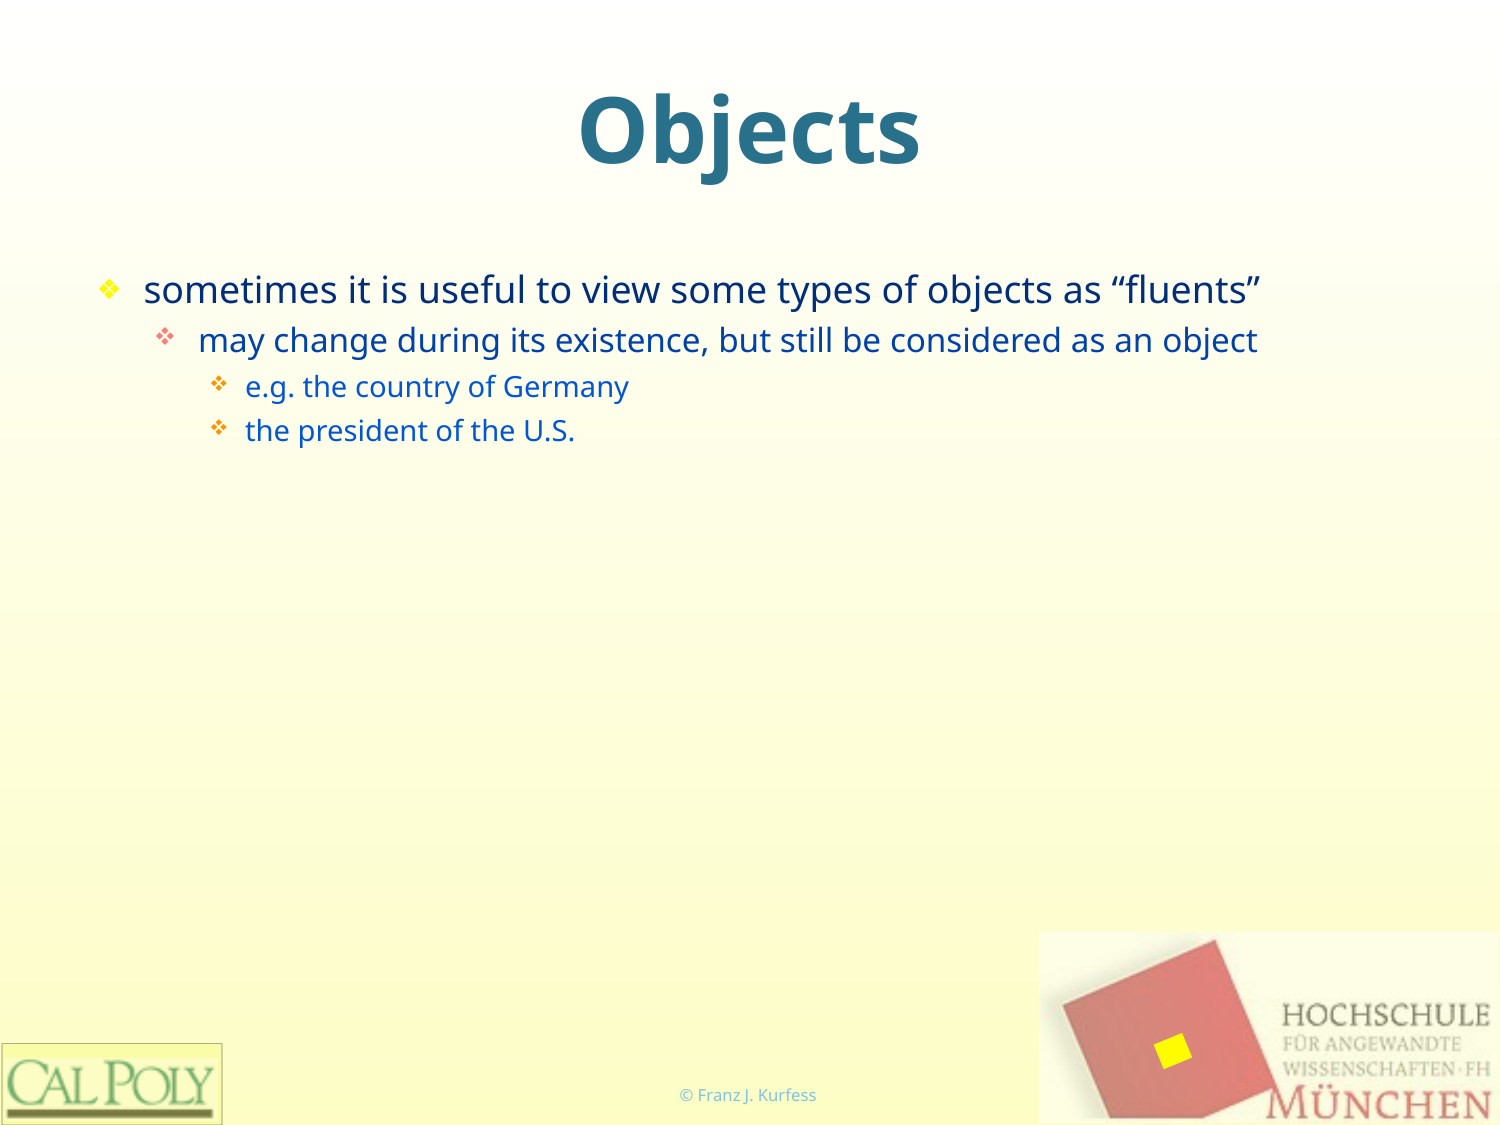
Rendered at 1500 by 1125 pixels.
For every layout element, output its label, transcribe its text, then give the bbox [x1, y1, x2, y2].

slide_number [1153, 1032, 1193, 1070]
list sometimes it is useful to view some types of objects as “fluents” may change during its existence, but still be considered as an object e.g. the country of Germany the president of the U.S. [90, 264, 1410, 1049]
title Objects [90, 0, 1410, 255]
